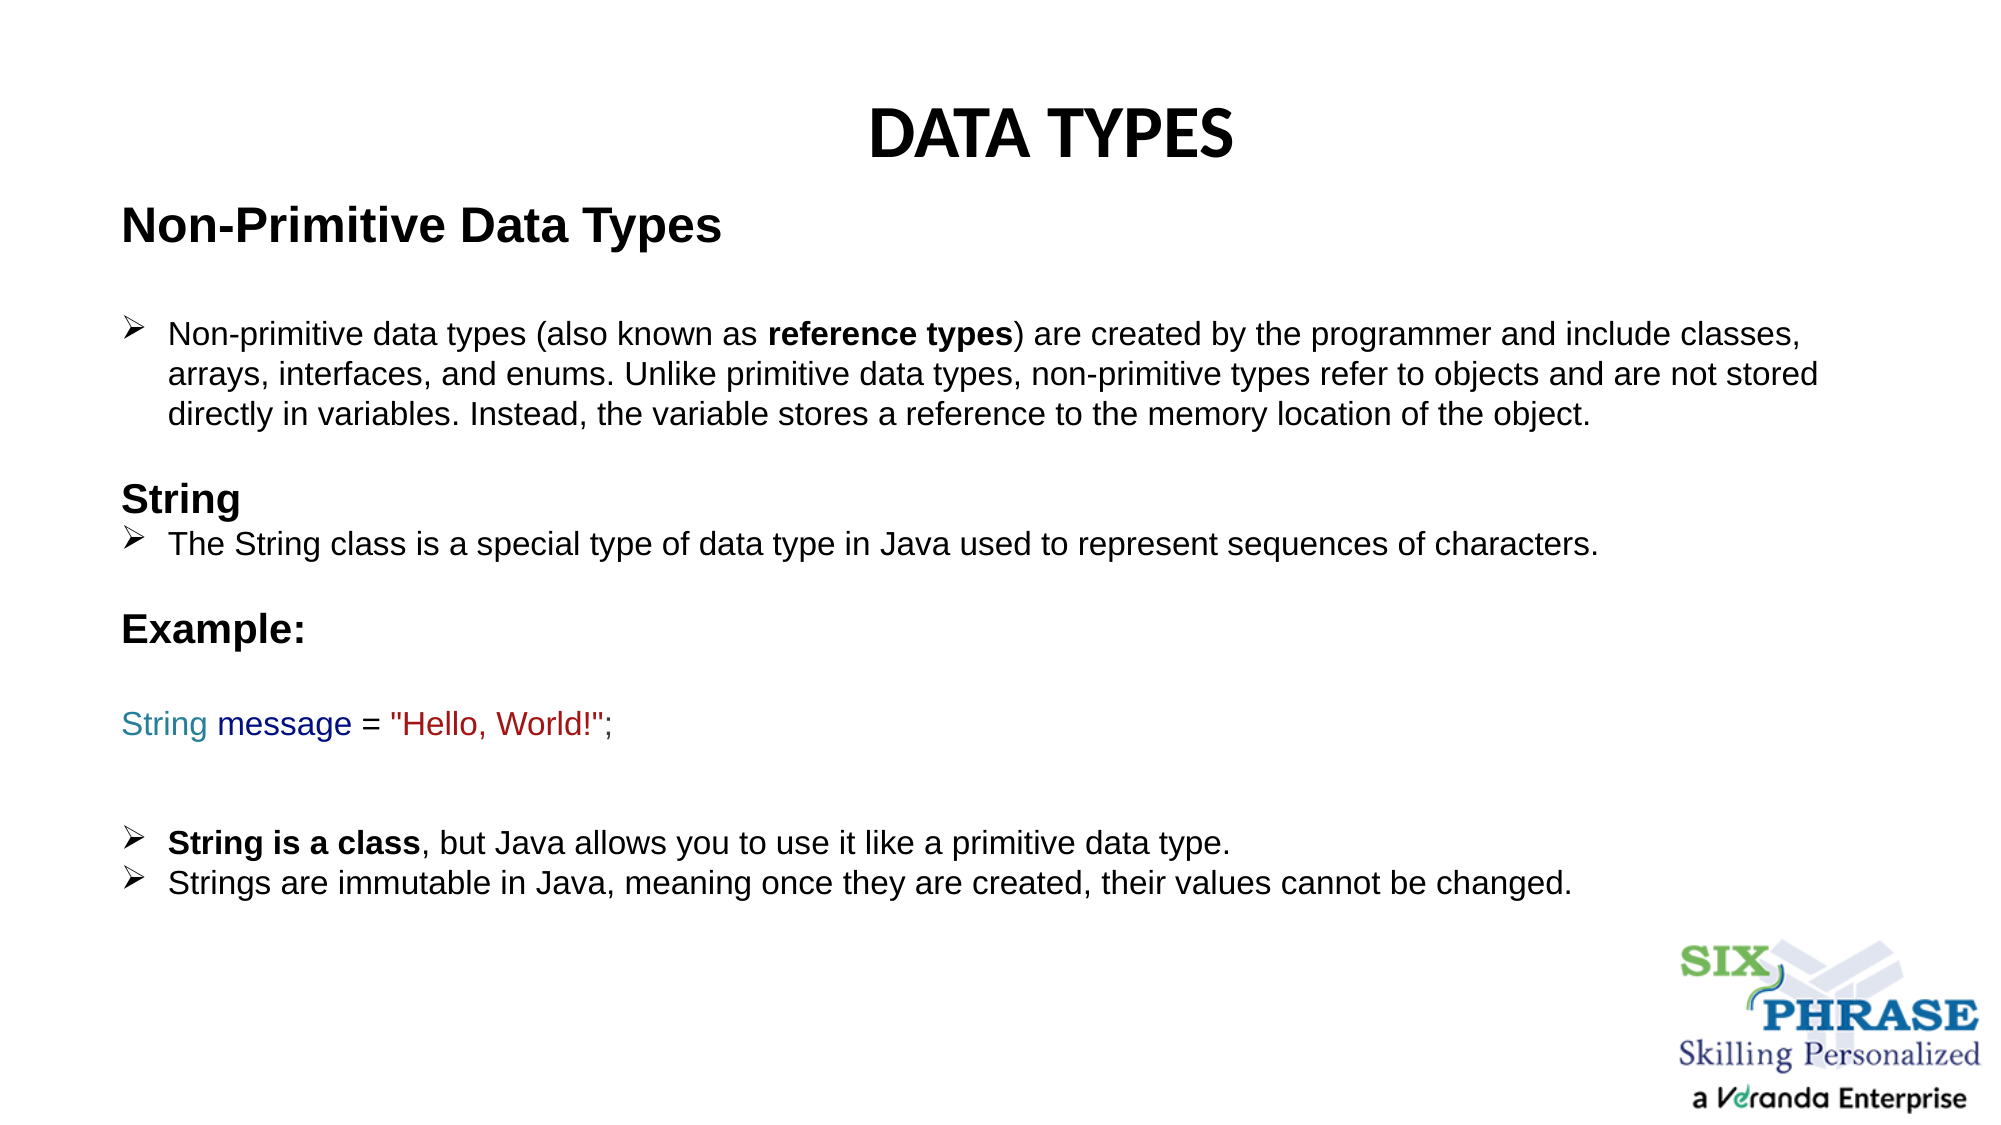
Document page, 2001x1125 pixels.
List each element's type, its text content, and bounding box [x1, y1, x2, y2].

text_box DATA TYPES [854, 74, 1251, 180]
text_box Non-Primitive Data Types Non-primitive data types (also known as reference types) are created by the programmer and include classes, arrays, interfaces, and enums. Unlike primitive data types, non-primitive types refer to objects and are not stored directly in variables. Instead, the variable stores a reference to the memory location of the object. String The String class is a special type of data type in Java used to represent sequences of characters. Example: String message = "Hello, World!"; String is a class, but Java allows you to use it like a primitive data type. Strings are immutable in Java, meaning once they are created, their values cannot be changed. [106, 184, 1894, 949]
picture [1662, 924, 2000, 1125]
